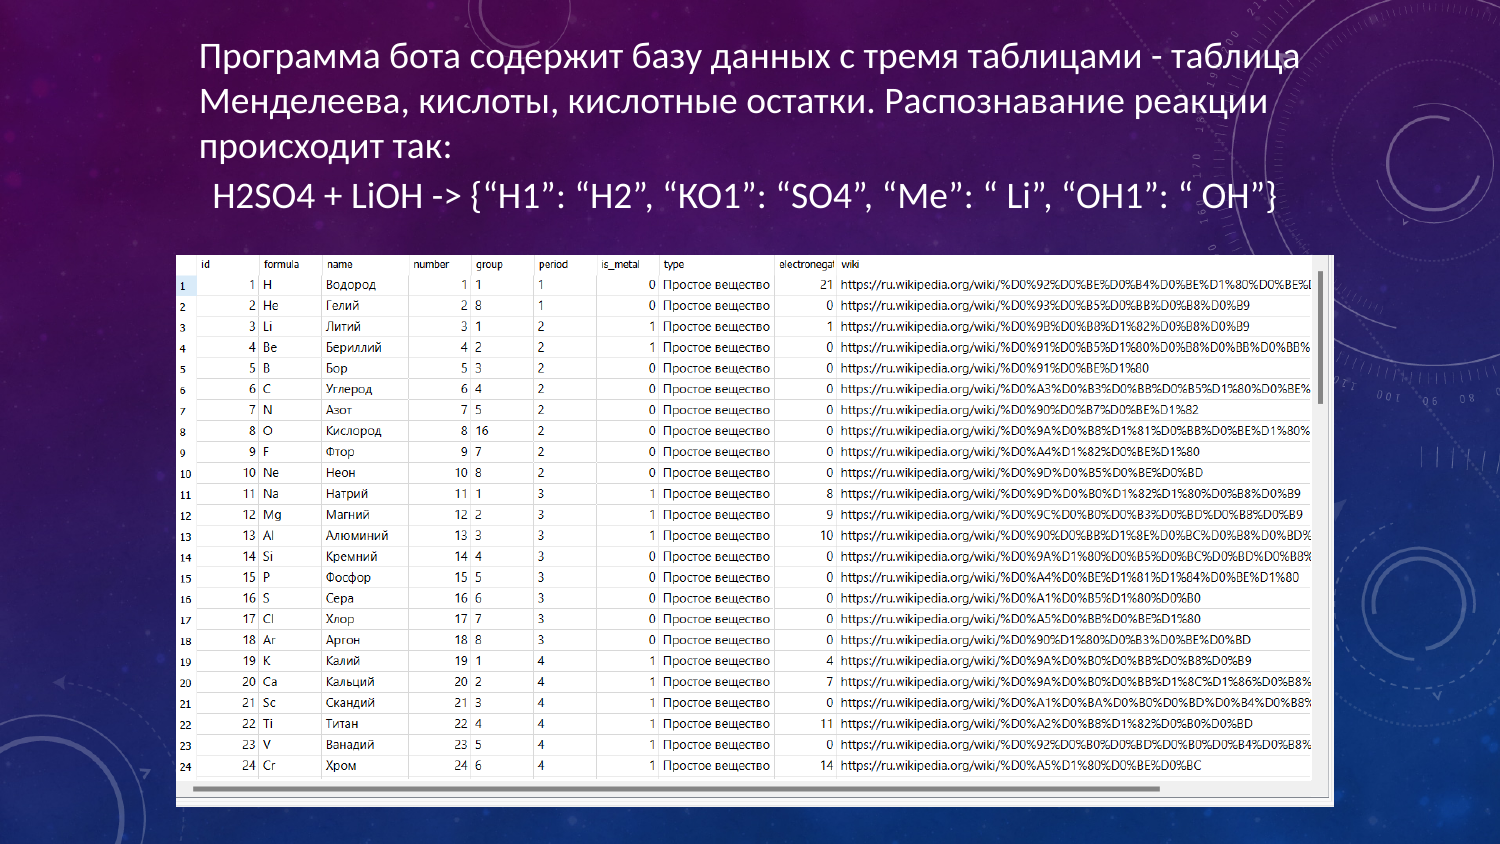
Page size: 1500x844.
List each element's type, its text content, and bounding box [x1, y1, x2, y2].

text_box Программа бота содержит базу данных с тремя таблицами - таблица Менделеева, кислоты, кислотные остатки. Распознавание реакции происходит так: [184, 16, 1326, 182]
text_box H2SO4 + LiOH -> {“H1”: “H2”, “КО1”: “SO4”, “Me”: “ Li”, “OH1”: “ OH”} [197, 156, 1313, 232]
picture [0, 0, 1500, 844]
